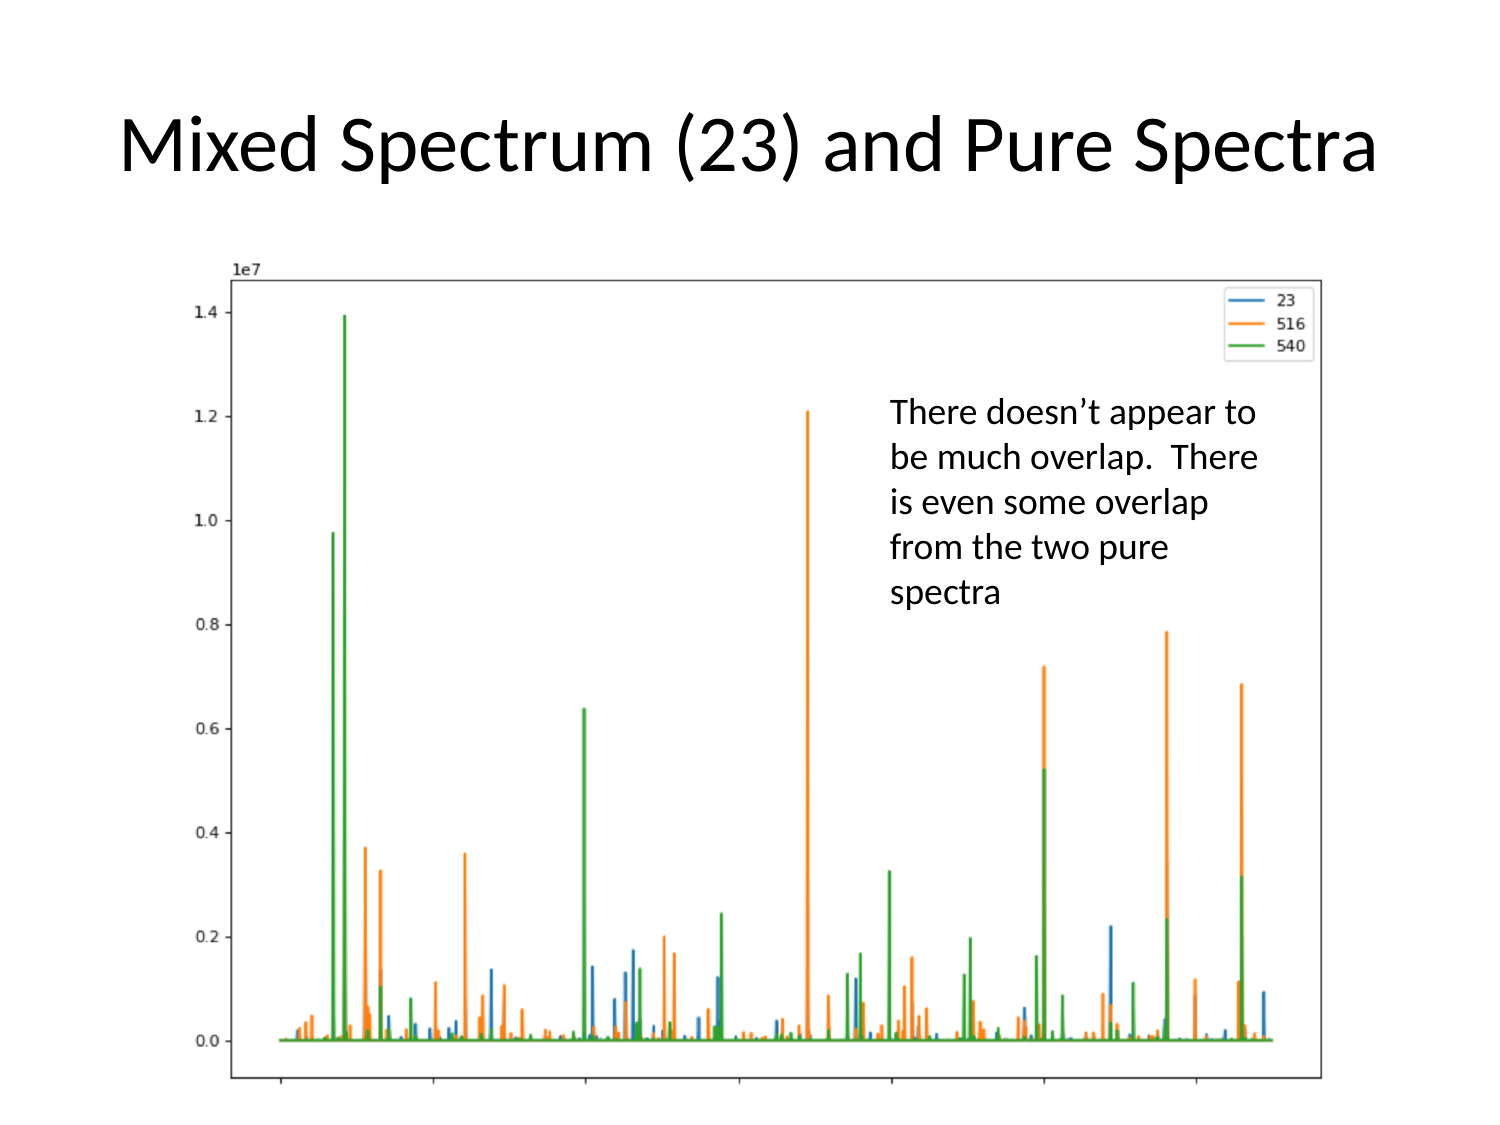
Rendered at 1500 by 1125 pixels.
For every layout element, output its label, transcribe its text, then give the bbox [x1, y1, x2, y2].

title Mixed Spectrum (23) and Pure Spectra [75, 45, 1425, 233]
picture [173, 238, 1342, 1101]
